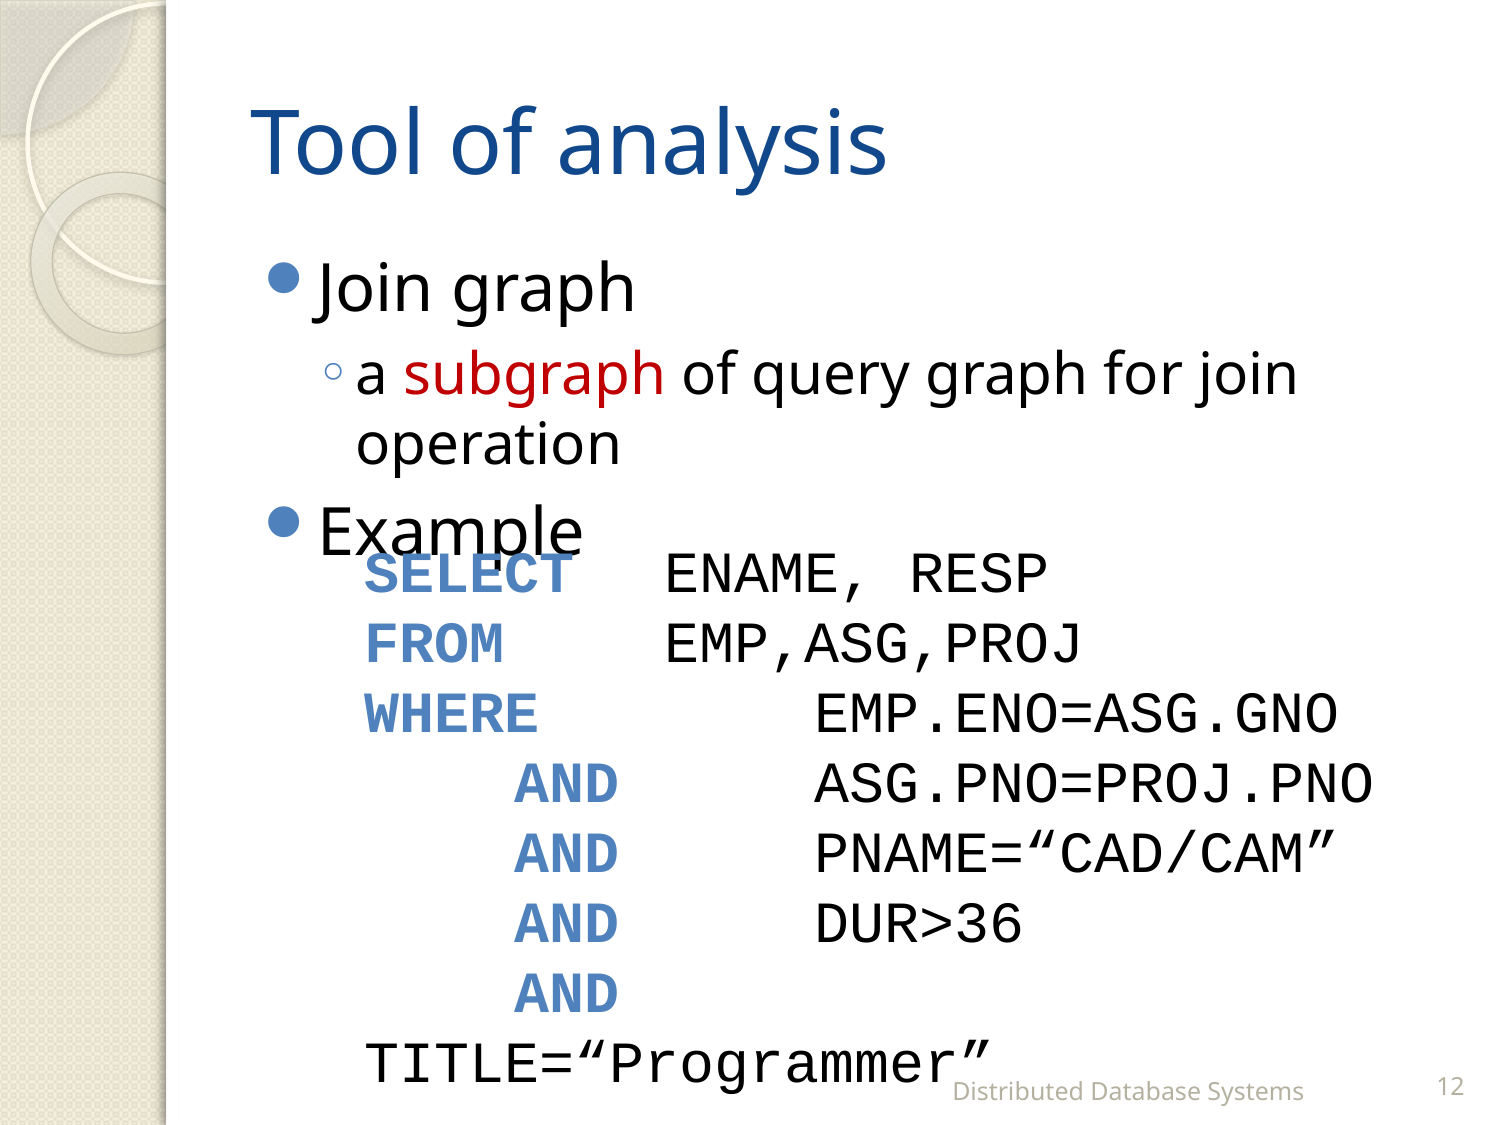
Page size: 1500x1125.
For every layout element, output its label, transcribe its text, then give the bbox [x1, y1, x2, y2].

list Join graph a subgraph of query graph for join operation Example [235, 237, 1466, 1025]
text_box SELECT ENAME, RESP FROM EMP,ASG,PROJ WHERE EMP.ENO=ASG.GNO AND ASG.PNO=PROJ.PNO AND PNAME=“CAD/CAM” AND DUR>36 AND TITLE=“Programmer” [289, 527, 1413, 988]
footer Distributed Database Systems [937, 1034, 1413, 1113]
title Tool of analysis [235, 45, 1466, 233]
slide_number 12 [1413, 1034, 1488, 1113]
